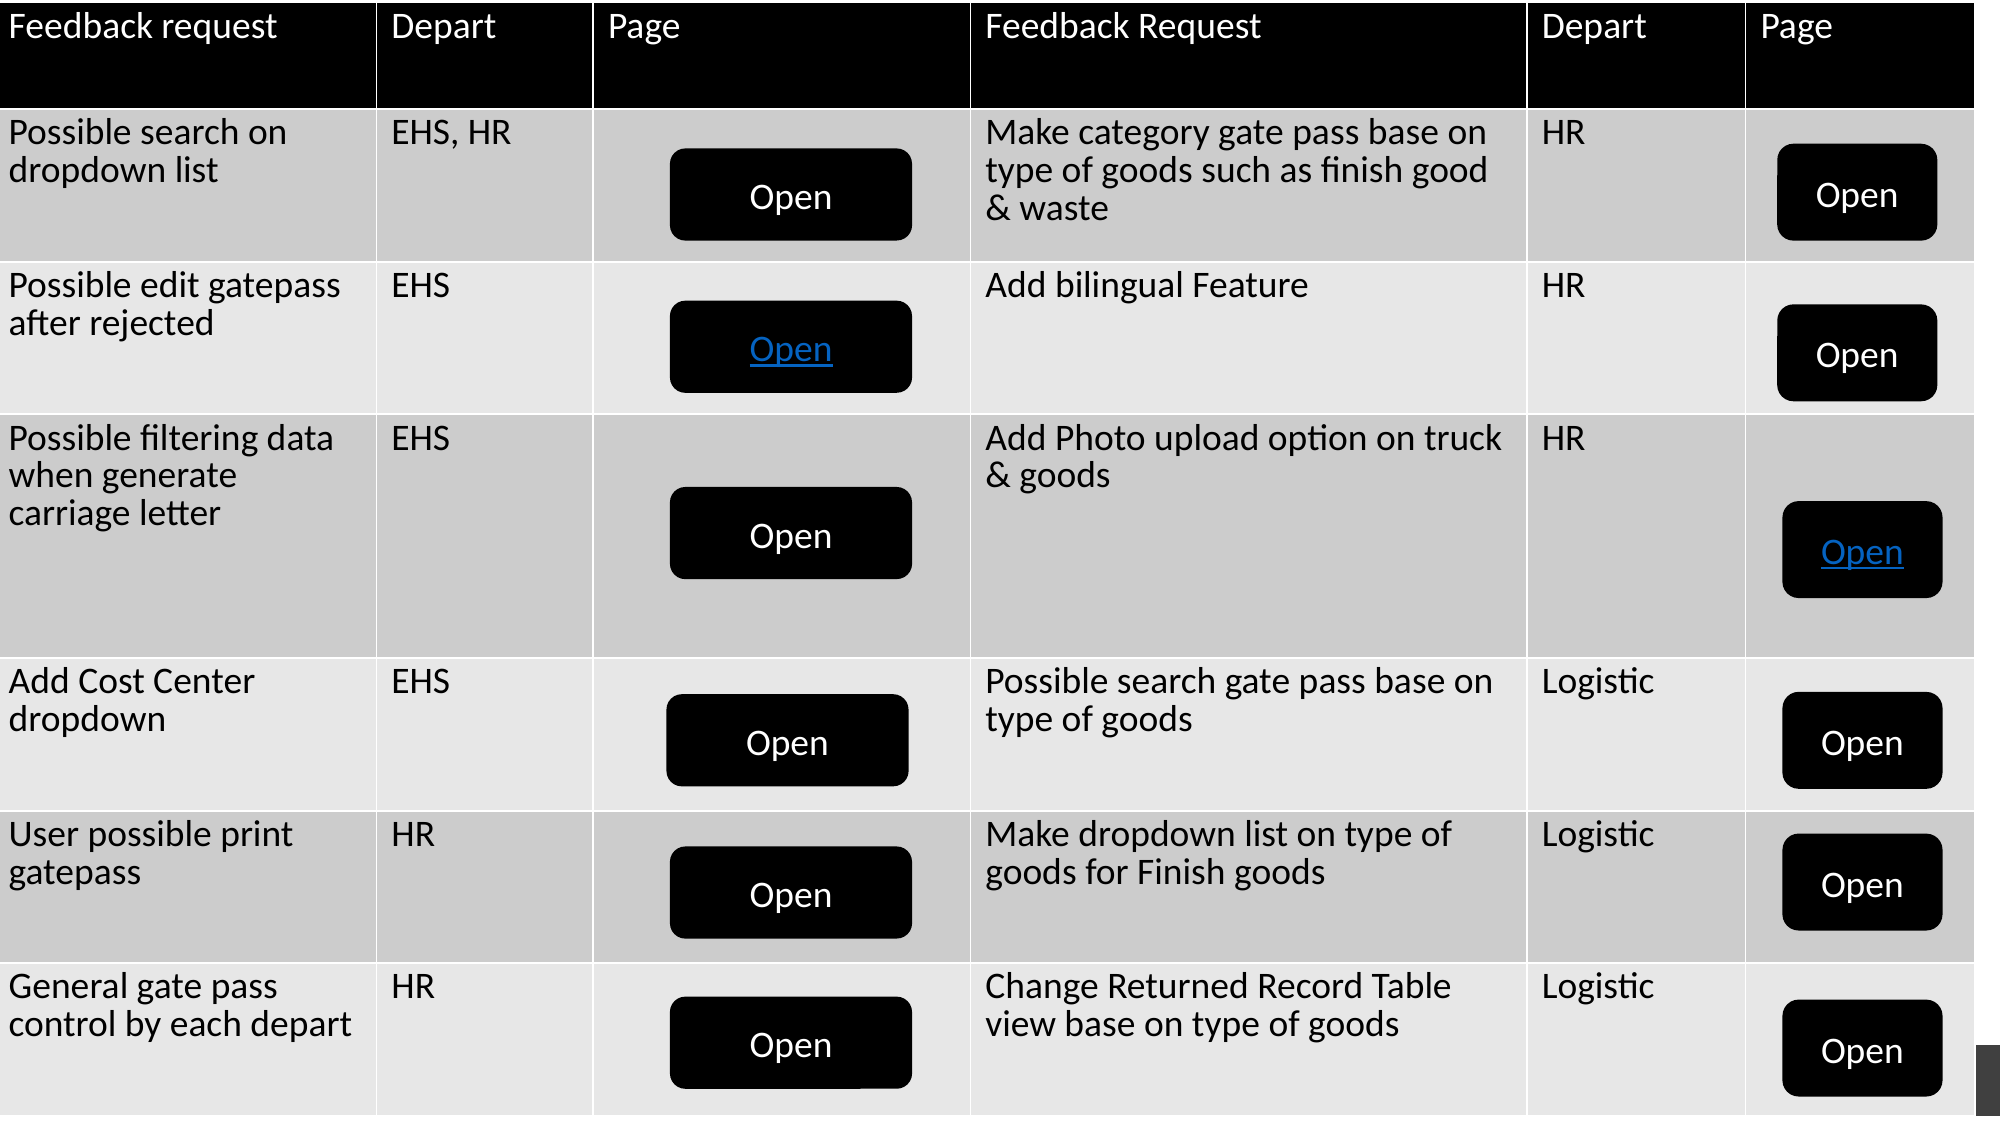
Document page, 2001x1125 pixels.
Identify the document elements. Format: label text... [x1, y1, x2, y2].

table_cell [1746, 659, 1974, 810]
table_cell EHS [377, 415, 592, 657]
table_header Page [594, 3, 970, 108]
table_cell Possible search gate pass base on type of goods [971, 659, 1526, 810]
text_box Open [668, 299, 914, 394]
table_cell Logistic [1528, 659, 1745, 810]
table_cell Make dropdown list on type of goods for Finish goods [971, 812, 1526, 962]
table_cell Possible search on dropdown list [0, 110, 376, 261]
table_cell Add Cost Center dropdown [0, 659, 376, 810]
table_cell HR [1528, 263, 1745, 413]
slide_number 2 [1976, 1045, 2000, 1116]
table_cell EHS [377, 263, 592, 413]
table_cell HR [377, 812, 592, 962]
table_cell [594, 964, 970, 1115]
table_cell General gate pass control by each depart [0, 964, 376, 1115]
table_cell [594, 415, 970, 657]
table_header Page [1746, 3, 1974, 108]
table_cell [1746, 263, 1974, 413]
table_cell HR [377, 964, 592, 1115]
text_box Open [1781, 690, 1944, 790]
table_cell Add Photo upload option on truck & goods [971, 415, 1526, 657]
table_cell Make category gate pass base on type of goods such as finish good & waste [971, 110, 1526, 261]
table_header Depart [377, 3, 592, 108]
text_box Open [668, 995, 914, 1090]
table_cell [1746, 415, 1974, 657]
text_box Open [665, 693, 910, 788]
table_cell EHS, HR [377, 110, 592, 261]
table_cell Change Returned Record Table view base on type of goods [971, 964, 1526, 1115]
table_cell Possible filtering data when generate carriage letter [0, 415, 376, 657]
table_cell [1746, 110, 1974, 261]
text_box Open [1781, 998, 1944, 1098]
text_box Open [1781, 832, 1944, 932]
table_cell [594, 263, 970, 413]
table_cell Add bilingual Feature [971, 263, 1526, 413]
table_cell EHS [377, 659, 592, 810]
table_cell [594, 659, 970, 810]
table_header Depart [1528, 3, 1745, 108]
table_cell [594, 812, 970, 962]
table_cell HR [1528, 415, 1745, 657]
table_cell Possible edit gatepass after rejected [0, 263, 376, 413]
table_cell [1746, 964, 1974, 1115]
table_cell Logistic [1528, 812, 1745, 962]
text_box Open [668, 485, 914, 581]
table_cell [1746, 812, 1974, 962]
text_box Open [1776, 142, 1939, 242]
table_cell User possible print gatepass [0, 812, 376, 962]
text_box Open [1781, 500, 1944, 600]
text_box Open [668, 845, 914, 940]
text_box Open [668, 147, 914, 242]
table_header Feedback Request [971, 3, 1526, 108]
table_cell HR [1528, 110, 1745, 261]
table_cell Logistic [1528, 964, 1745, 1115]
table_header Feedback request [0, 3, 376, 108]
table_cell [594, 110, 970, 261]
text_box Open [1776, 303, 1939, 403]
